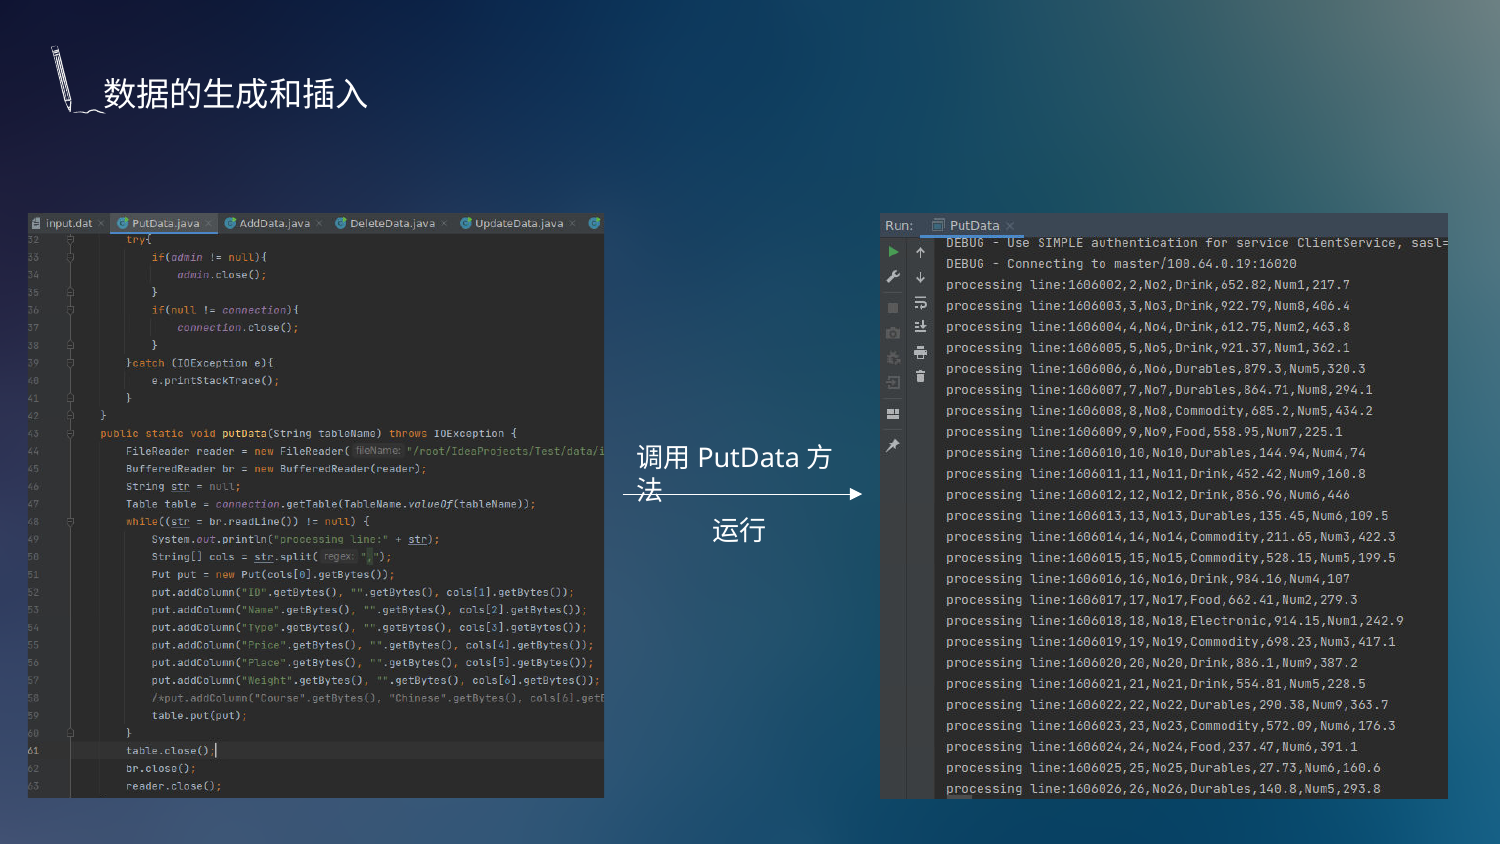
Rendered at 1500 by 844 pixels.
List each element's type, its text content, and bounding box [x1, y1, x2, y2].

text_box 调用PutData方法 [621, 433, 870, 514]
picture [0, 0, 1500, 844]
text_box 数据的生成和插入 [88, 45, 1209, 121]
text_box 运行 [698, 514, 787, 553]
